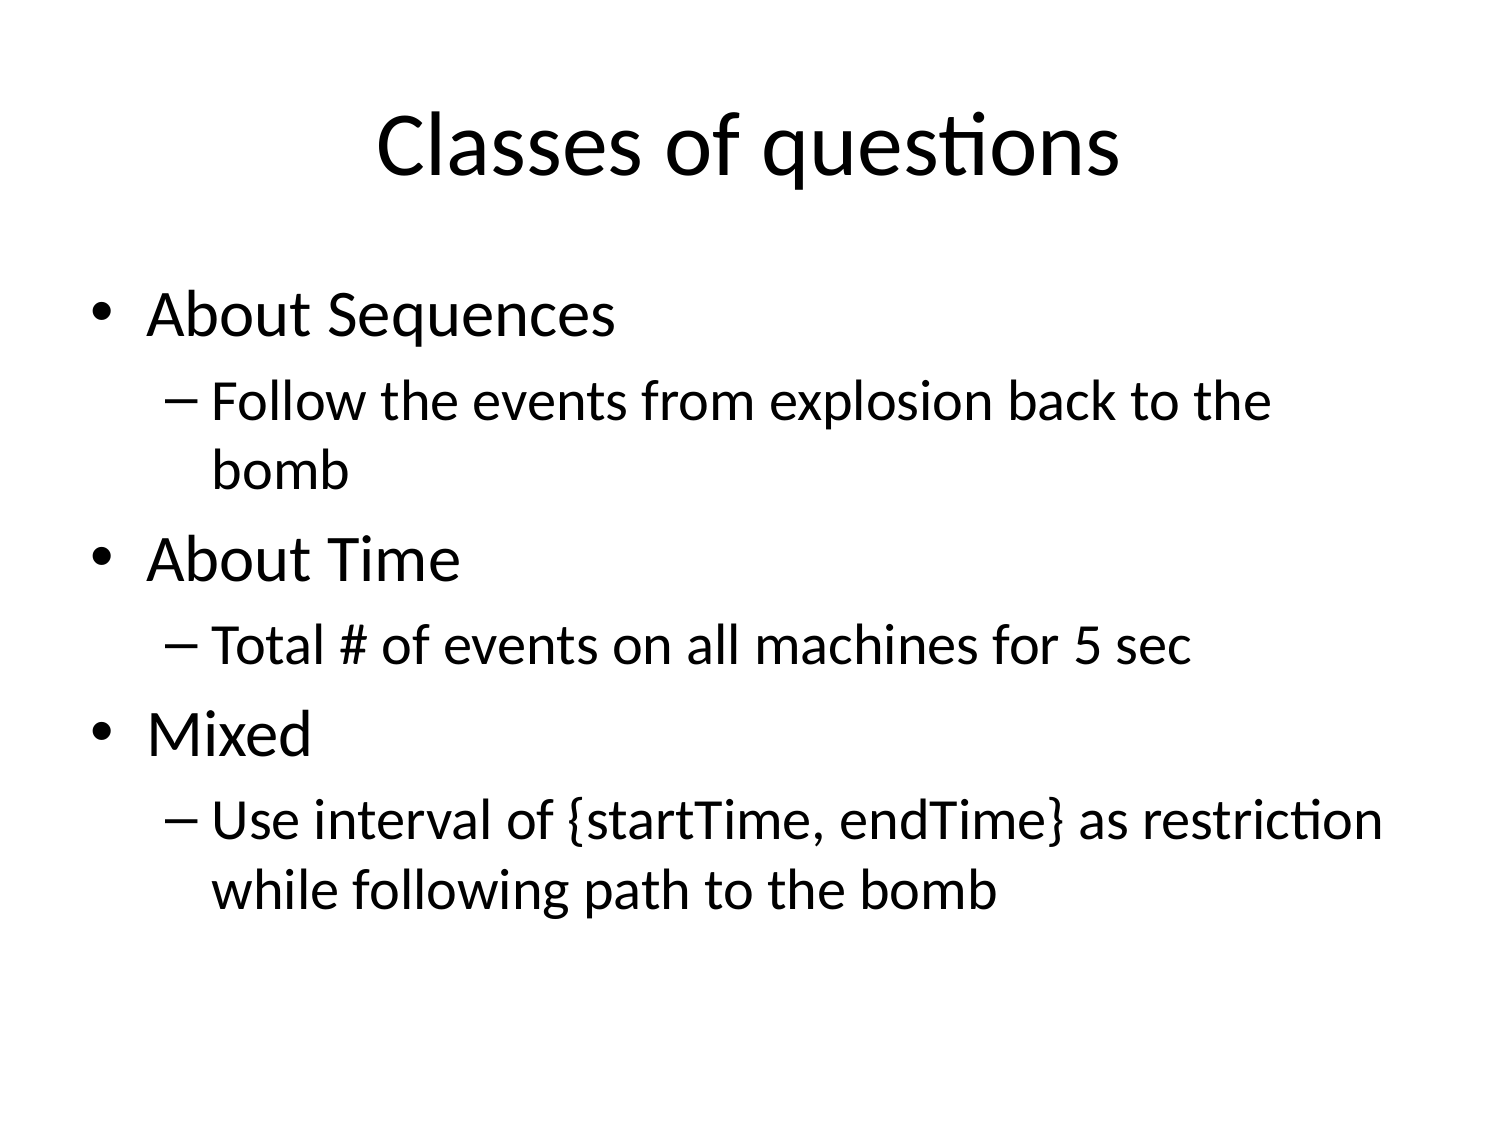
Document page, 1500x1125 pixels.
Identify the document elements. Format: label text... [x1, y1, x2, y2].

title Classes of questions [75, 45, 1425, 233]
list About Sequences Follow the events from explosion back to the bomb About Time Total # of events on all machines for 5 sec Mixed Use interval of {startTime, endTime} as restriction while following path to the bomb [75, 262, 1425, 1005]
